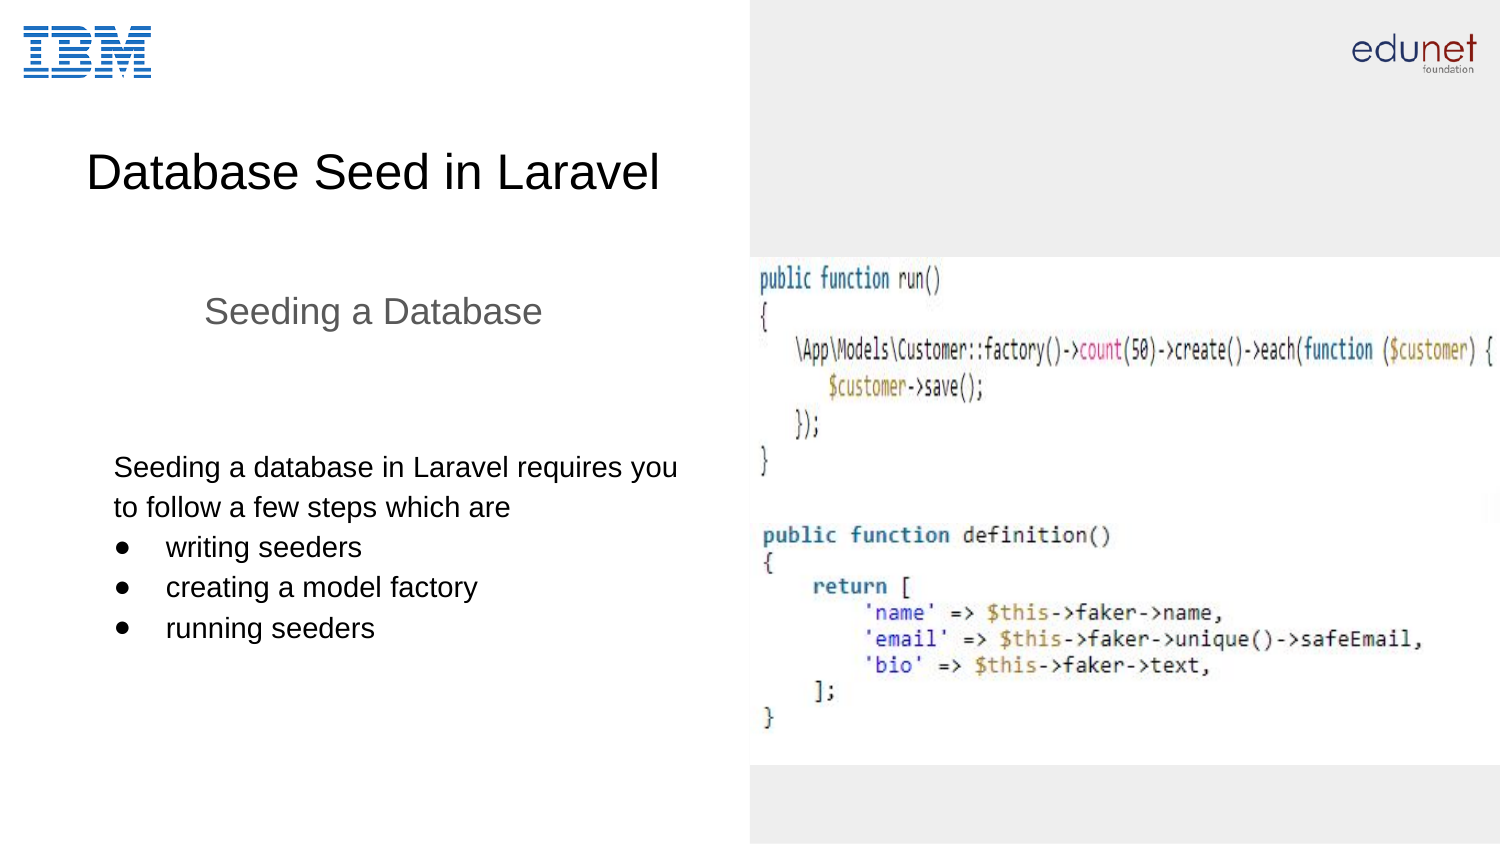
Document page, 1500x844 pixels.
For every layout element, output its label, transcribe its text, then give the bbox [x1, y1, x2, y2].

subtitle Seeding a Database [41, 257, 706, 363]
picture [749, 256, 1500, 766]
picture [23, 26, 151, 78]
title Database Seed in Laravel [41, 117, 706, 223]
list Seeding a database in Laravel requires you to follow a few steps which are writing seeders creating a model factory running seeders [75, 362, 706, 765]
picture [1350, 26, 1480, 78]
